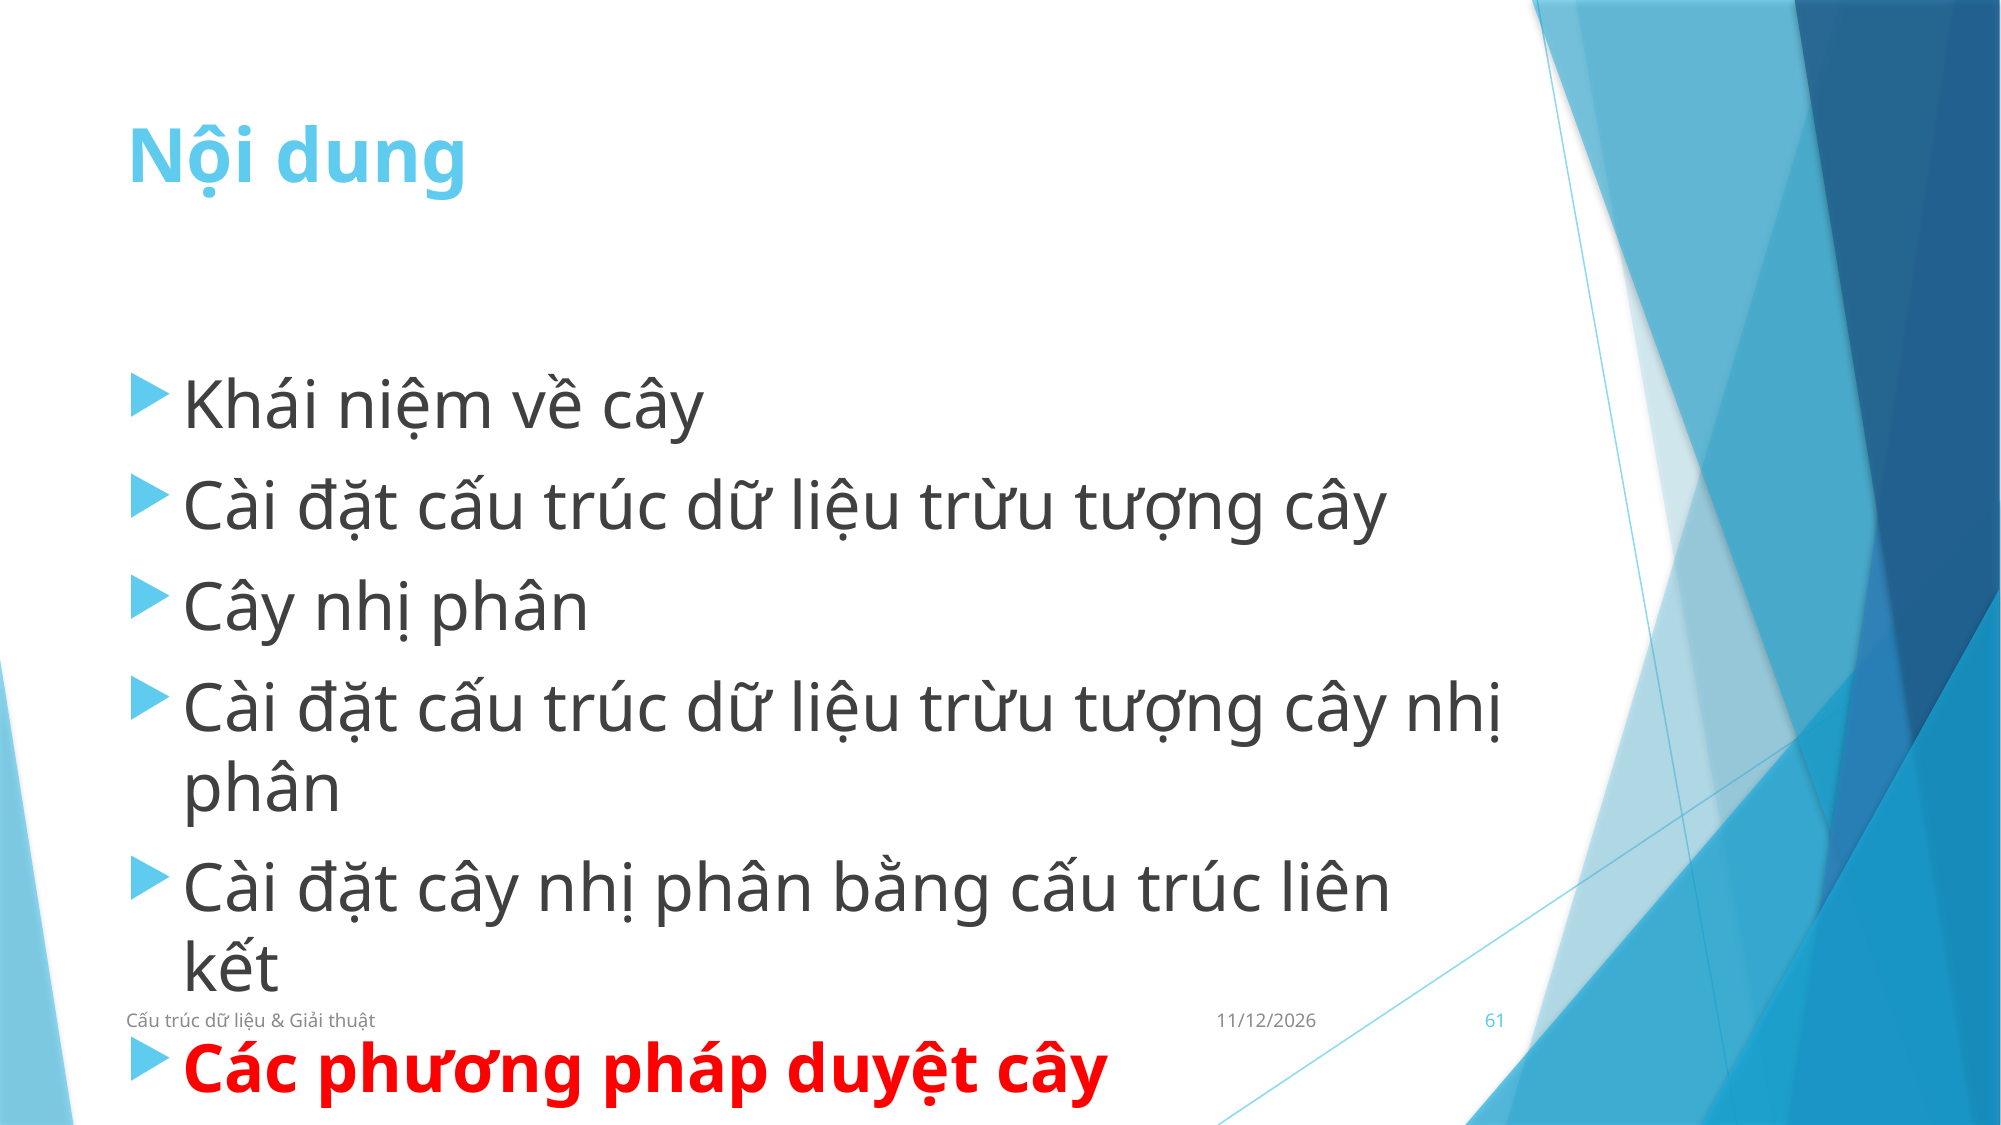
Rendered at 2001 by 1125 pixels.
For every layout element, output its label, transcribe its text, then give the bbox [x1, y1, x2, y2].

footer Cấu trúc dữ liệu & Giải thuật [111, 991, 1145, 1051]
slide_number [1181, 991, 1332, 1051]
title Nội dung [111, 99, 1522, 317]
list Khái niệm về cây Cài đặt cấu trúc dữ liệu trừu tượng cây Cây nhị phân Cài đặt cấu trúc dữ liệu trừu tượng cây nhị phân Cài đặt cây nhị phân bằng cấu trúc liên kết Các phương pháp duyệt cây [111, 354, 1522, 1125]
slide_number 61 [1409, 991, 1522, 1051]
